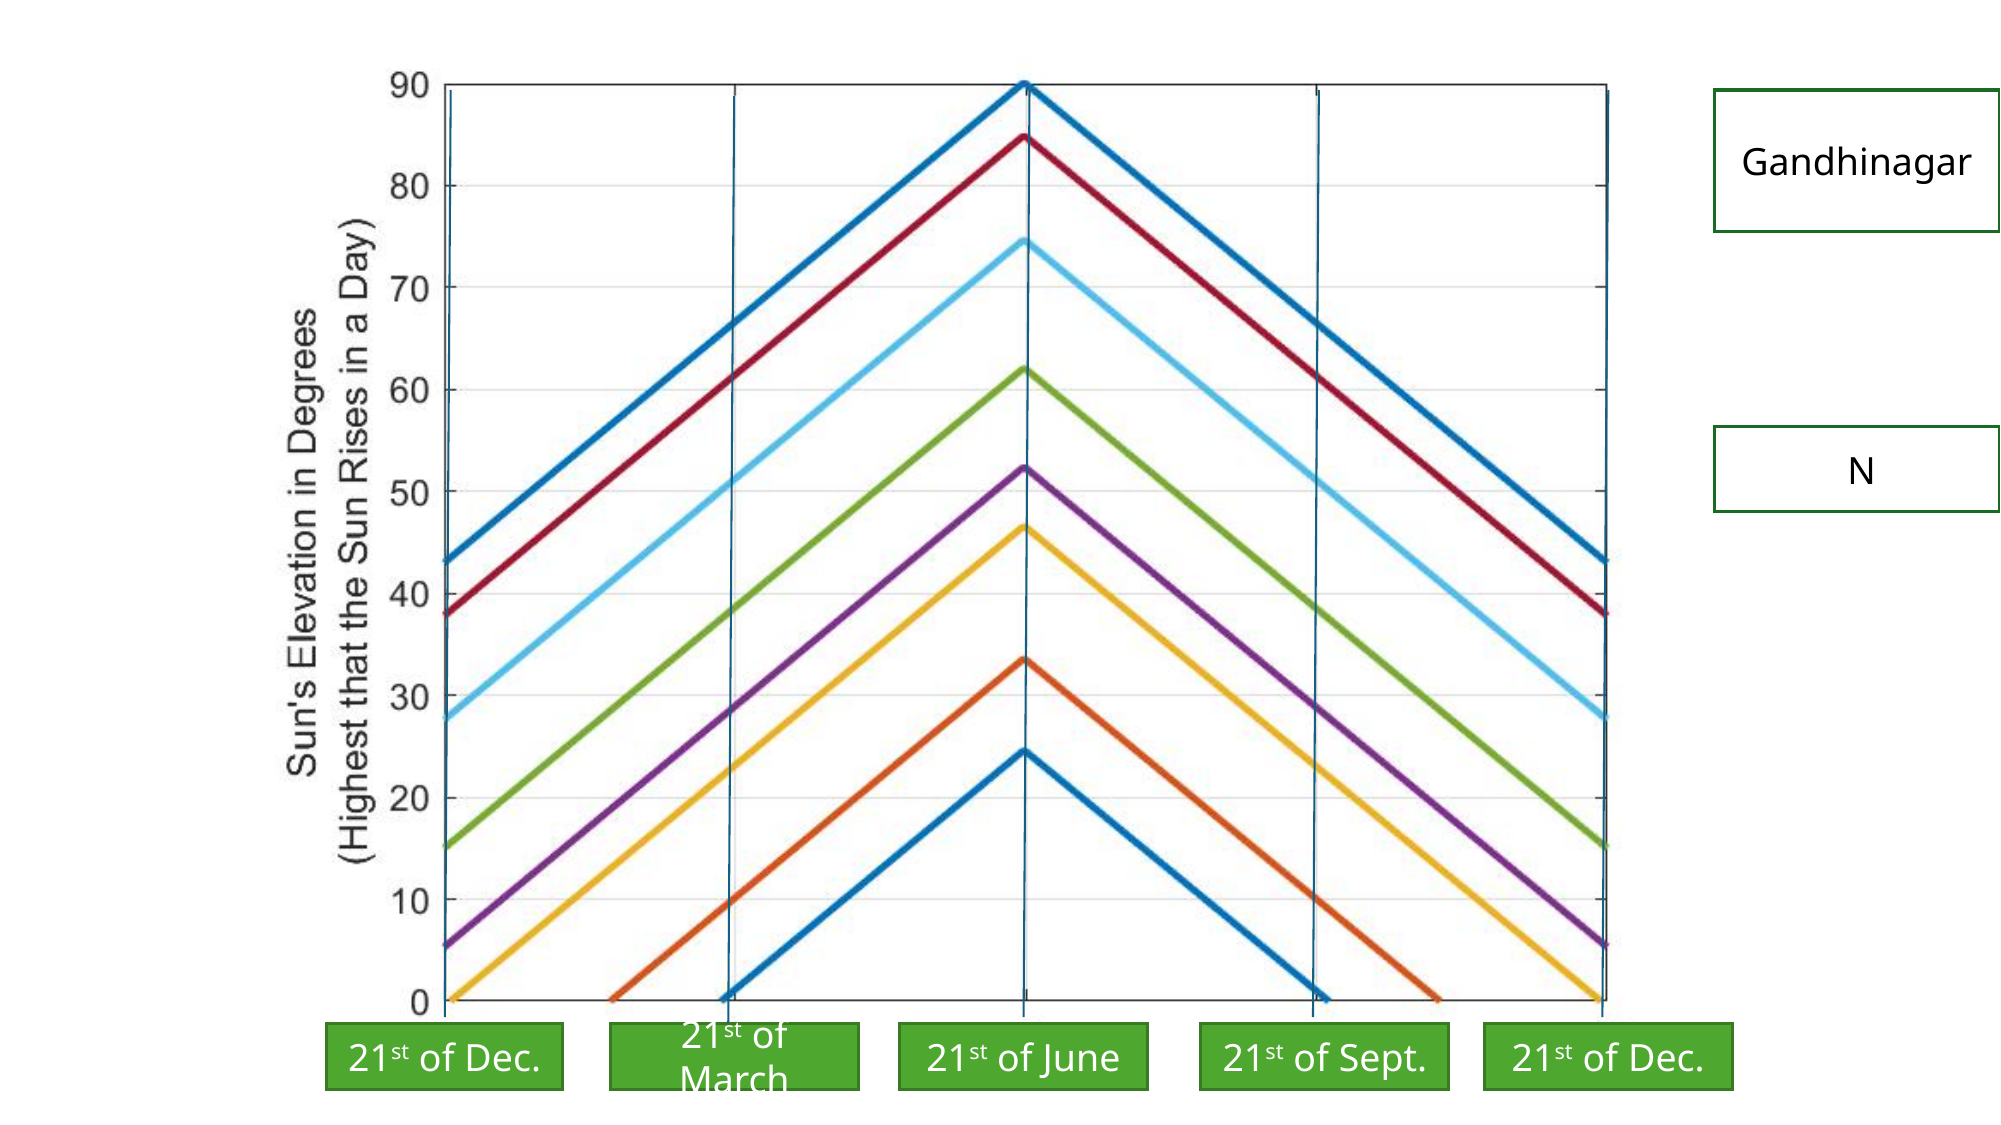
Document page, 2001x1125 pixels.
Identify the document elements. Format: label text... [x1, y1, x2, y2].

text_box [444, 89, 452, 1018]
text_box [1023, 89, 1030, 1018]
text_box Gandhinagar [1751, 88, 2000, 233]
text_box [727, 95, 735, 1024]
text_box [1601, 89, 1609, 1018]
picture [249, 0, 1751, 1125]
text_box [1312, 89, 1320, 1018]
